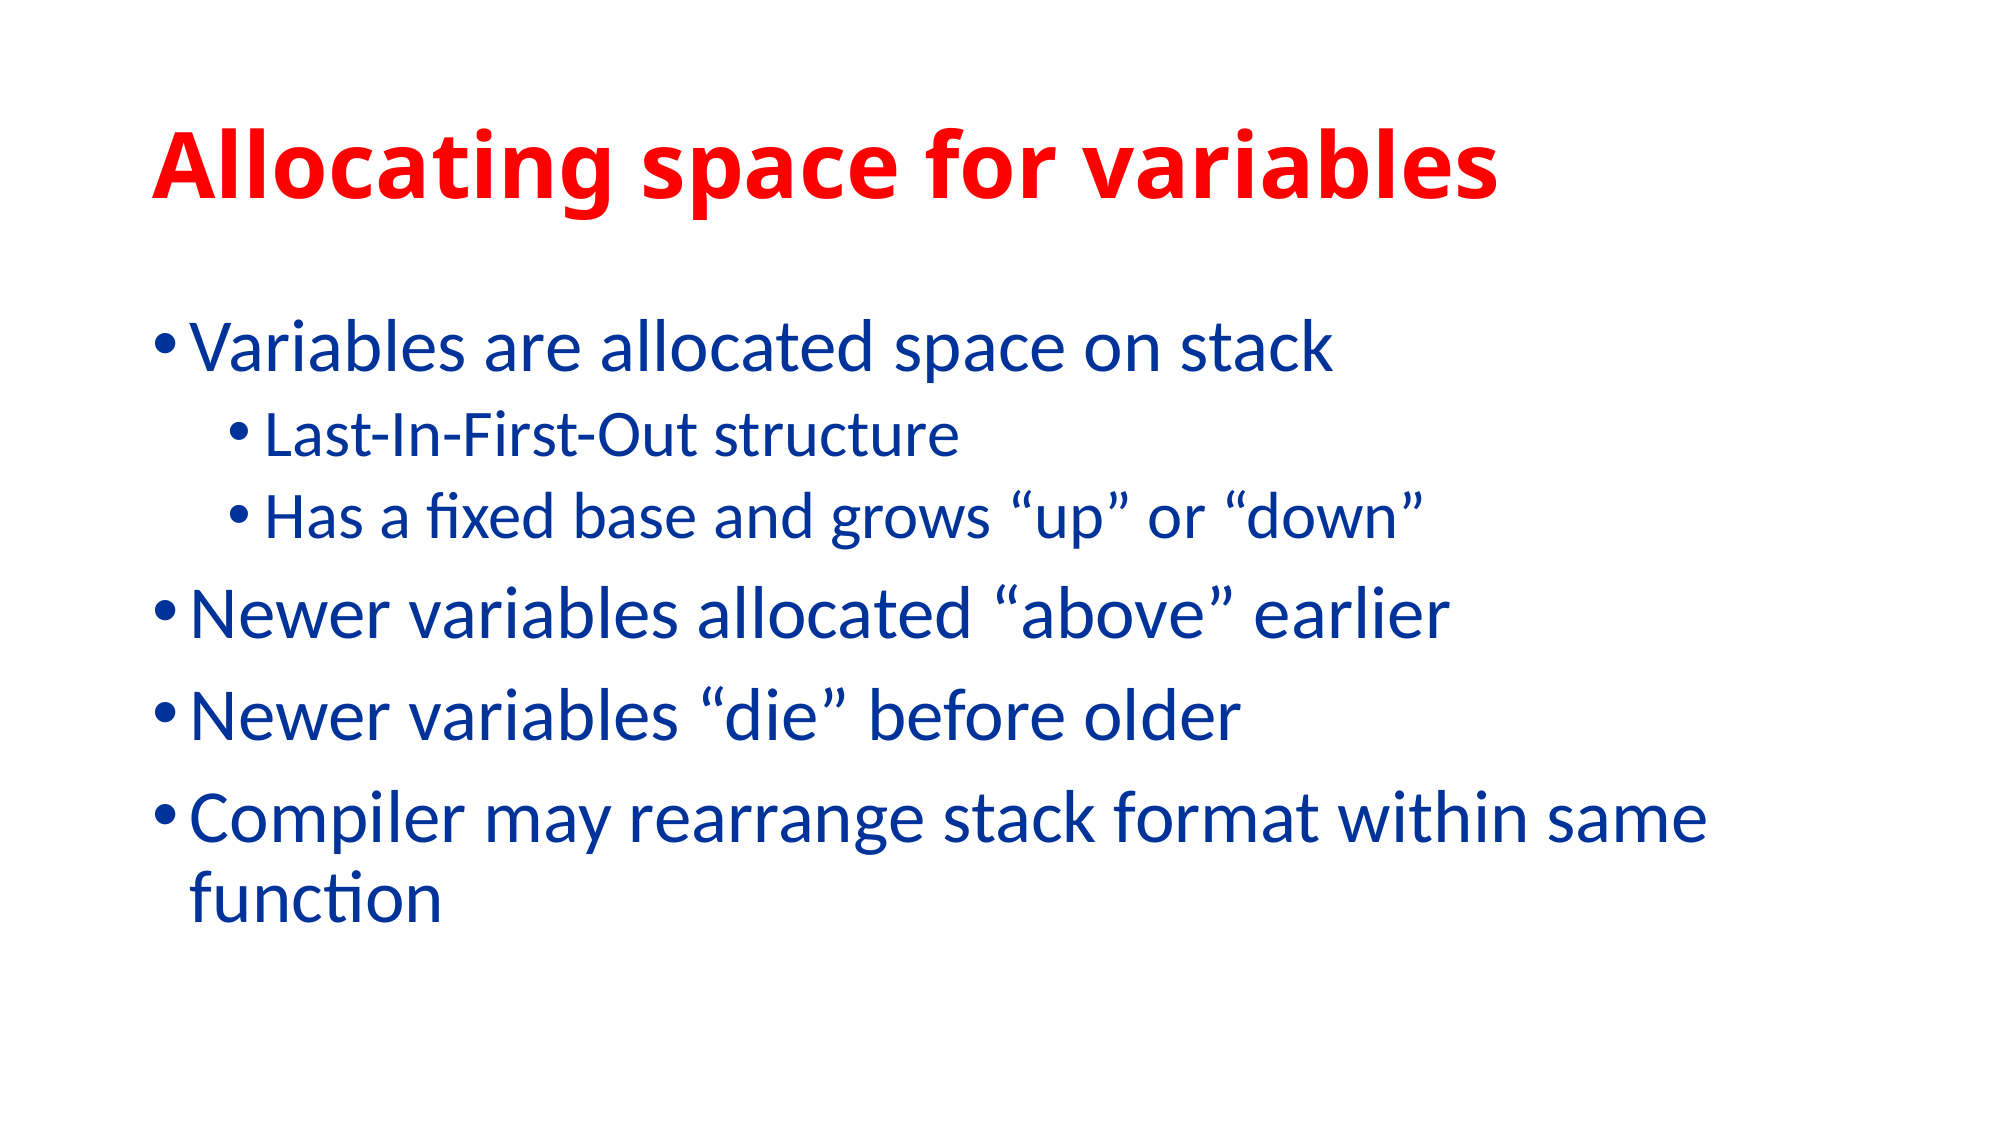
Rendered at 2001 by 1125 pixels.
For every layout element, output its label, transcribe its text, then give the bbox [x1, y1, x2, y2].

title Allocating space for variables [137, 59, 1863, 278]
list Variables are allocated space on stack Last-In-First-Out structure Has a fixed base and grows “up” or “down” Newer variables allocated “above” earlier Newer variables “die” before older Compiler may rearrange stack format within same function [137, 299, 1863, 1014]
